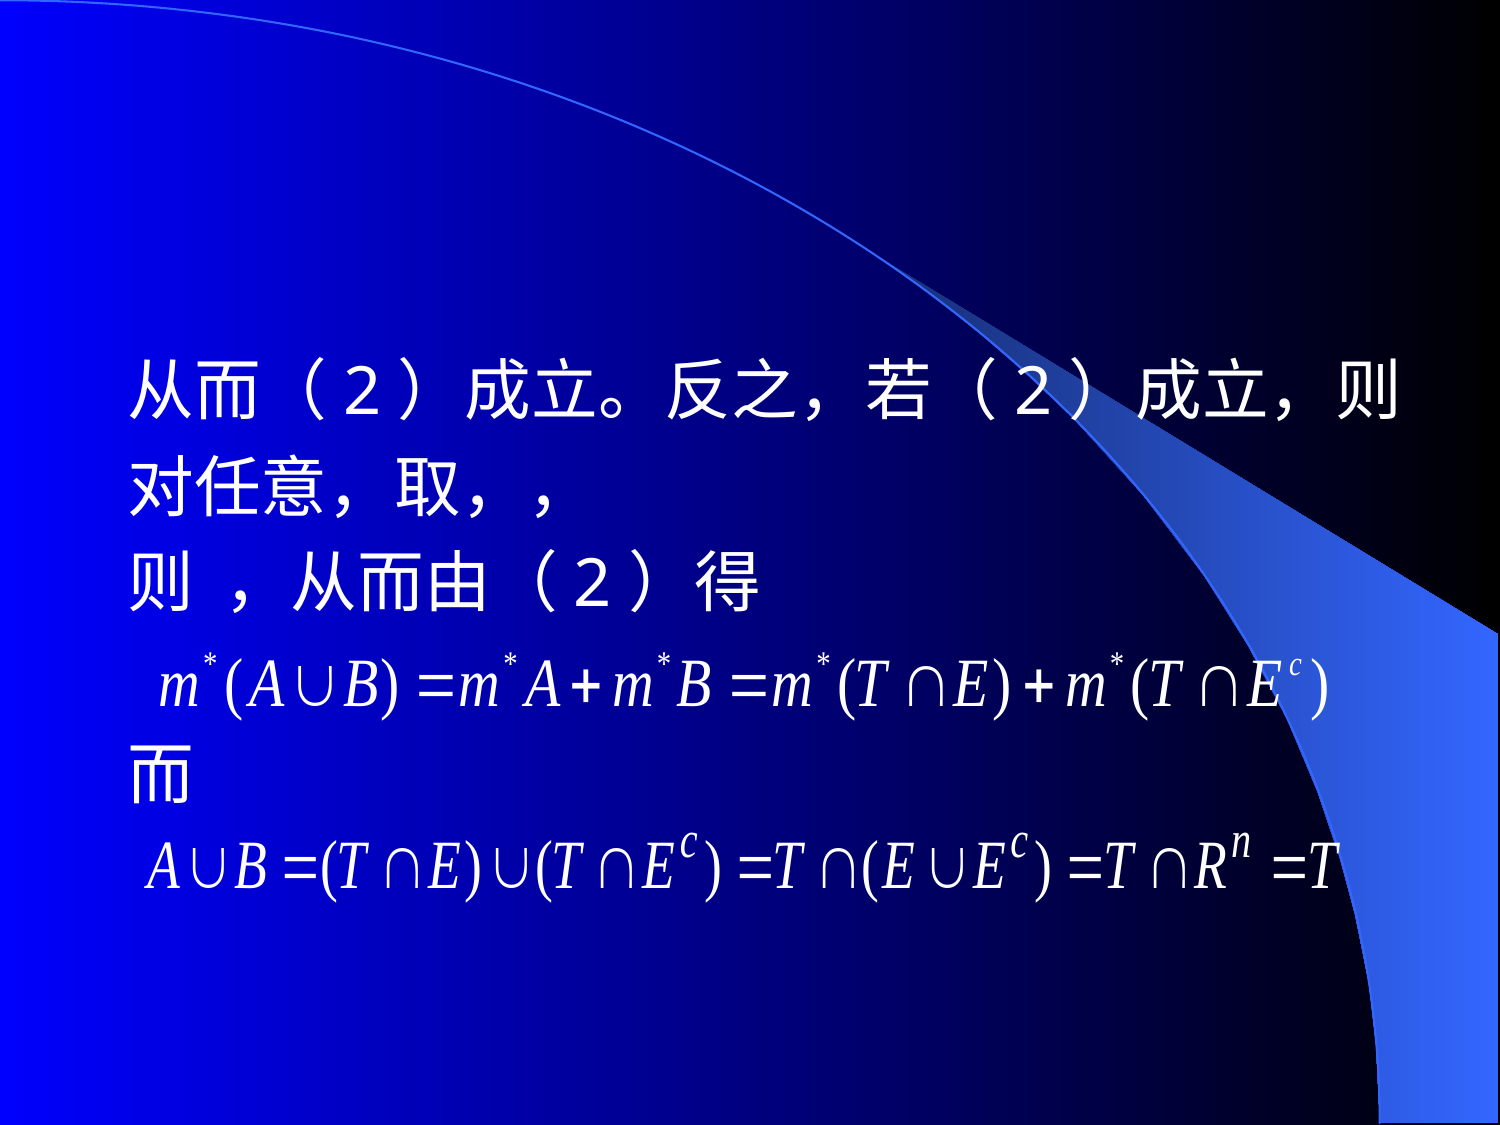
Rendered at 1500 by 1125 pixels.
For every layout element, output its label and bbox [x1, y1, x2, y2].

text_box [149, 637, 1338, 734]
text_box [137, 805, 1351, 913]
